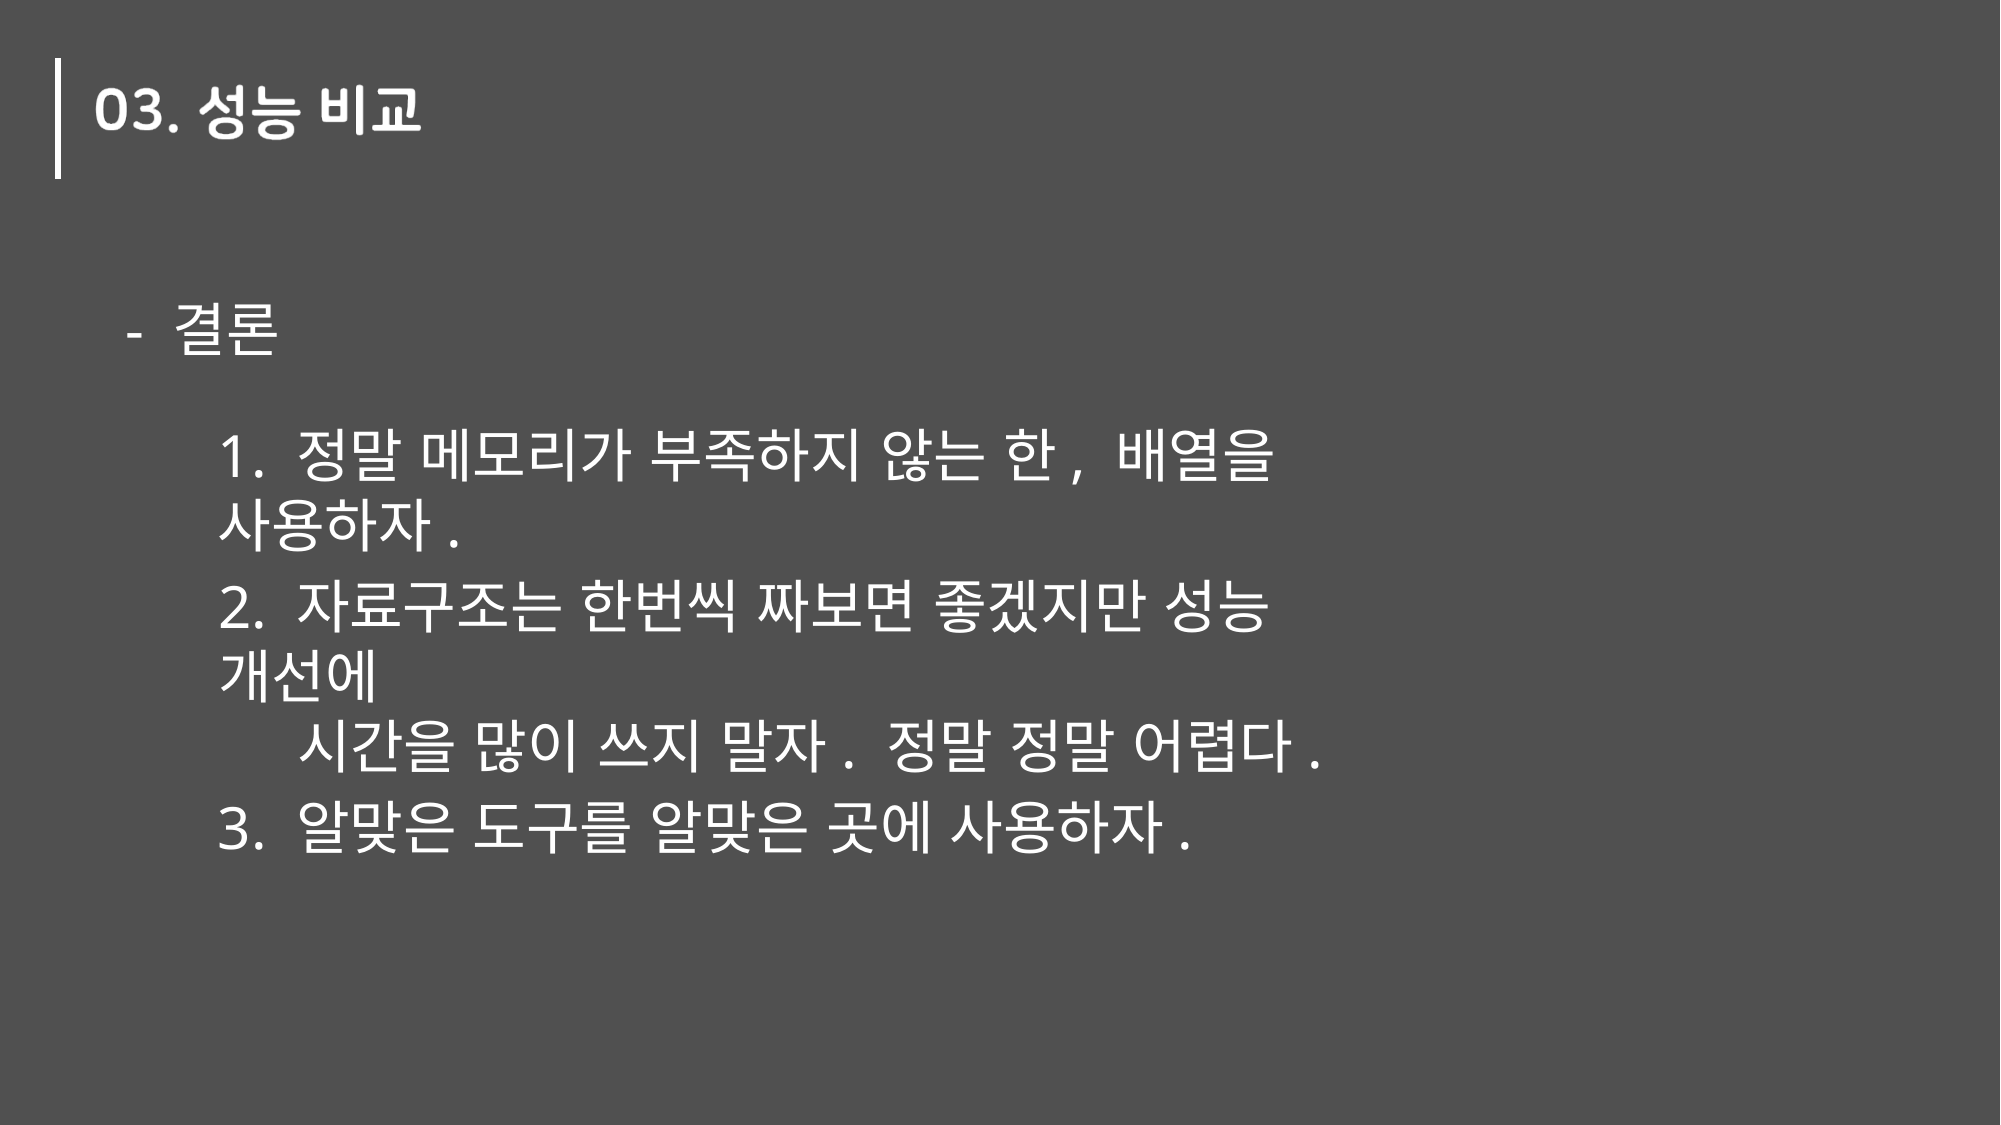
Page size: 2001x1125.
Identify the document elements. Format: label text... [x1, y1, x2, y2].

text_box 1. 정말 메모리가 부족하지 않는 한, 배열을 사용하자. [203, 411, 1504, 567]
text_box 3. 알맞은 도구를 알맞은 곳에 사용하자. [203, 783, 1187, 869]
picture [57, 57, 459, 182]
text_box 2. 자료구조는 한번씩 짜보면 좋겠지만 성능 개선에 시간을 많이 쓰지 말자. 정말 정말 어렵다. [203, 562, 1448, 788]
text_box - 결론 [110, 285, 297, 371]
